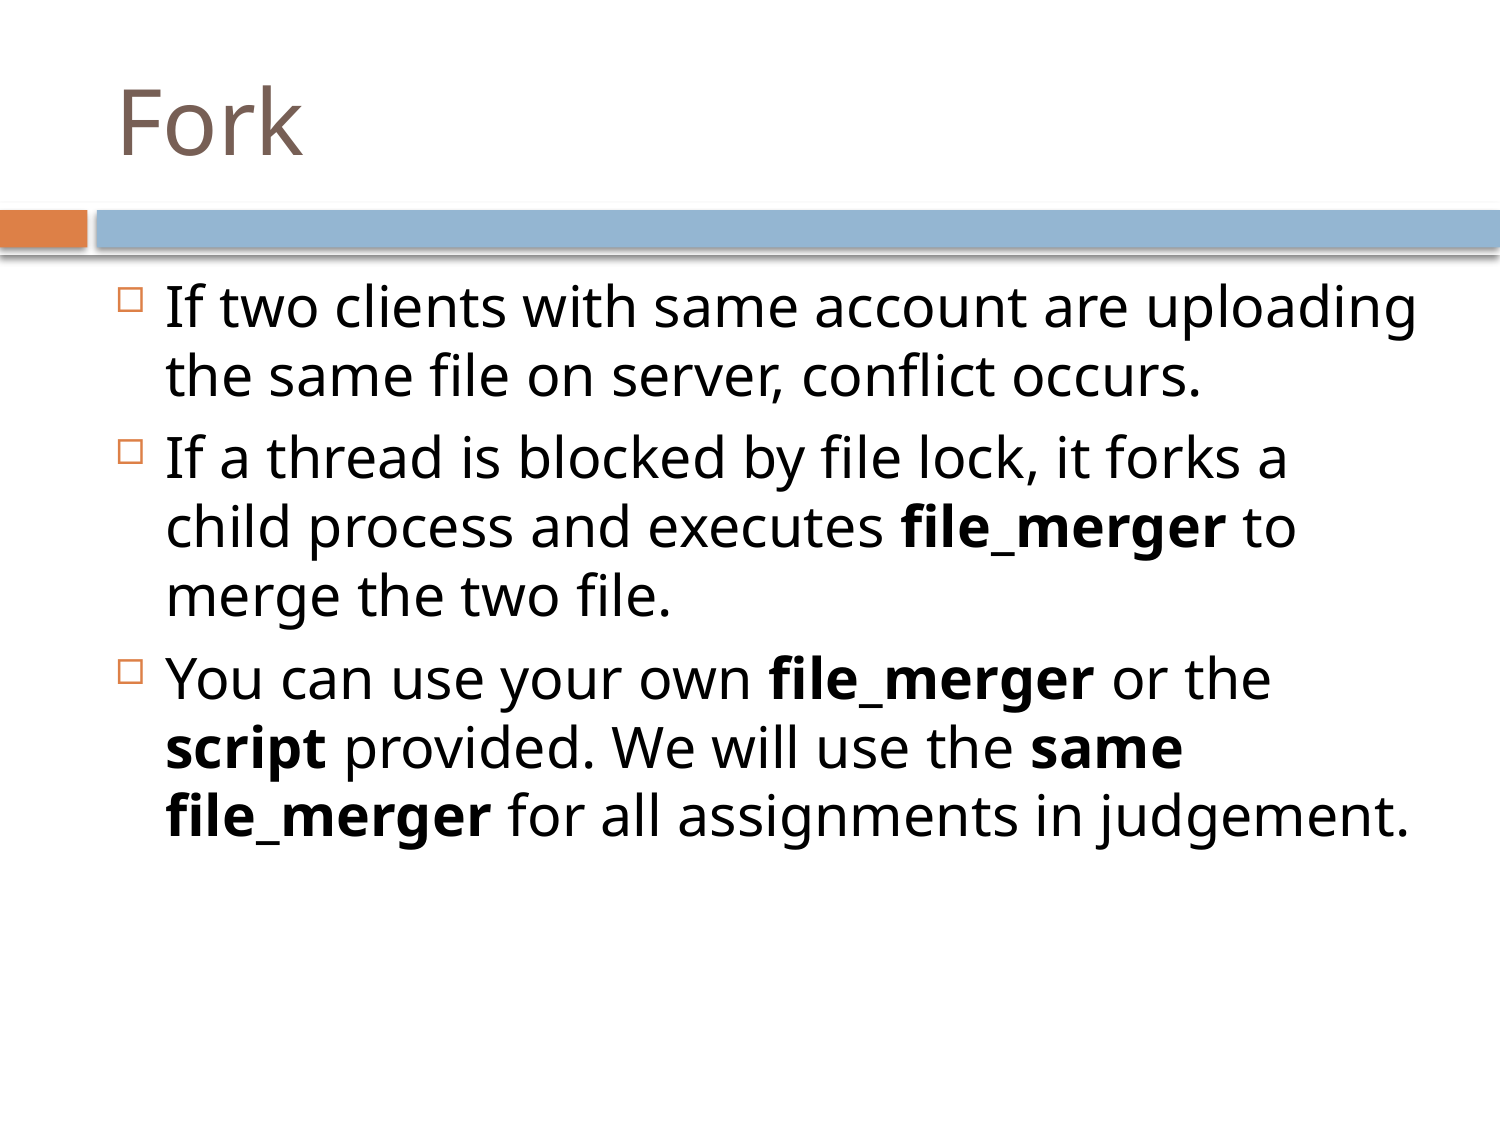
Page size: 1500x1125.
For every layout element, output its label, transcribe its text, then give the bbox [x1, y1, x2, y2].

list If two clients with same account are uploading the same file on server, conflict occurs. If a thread is blocked by file lock, it forks a child process and executes file_merger to merge the two file. You can use your own file_merger or the script provided. We will use the same file_merger for all assignments in judgement. [100, 262, 1438, 1000]
title Fork [100, 37, 1438, 200]
